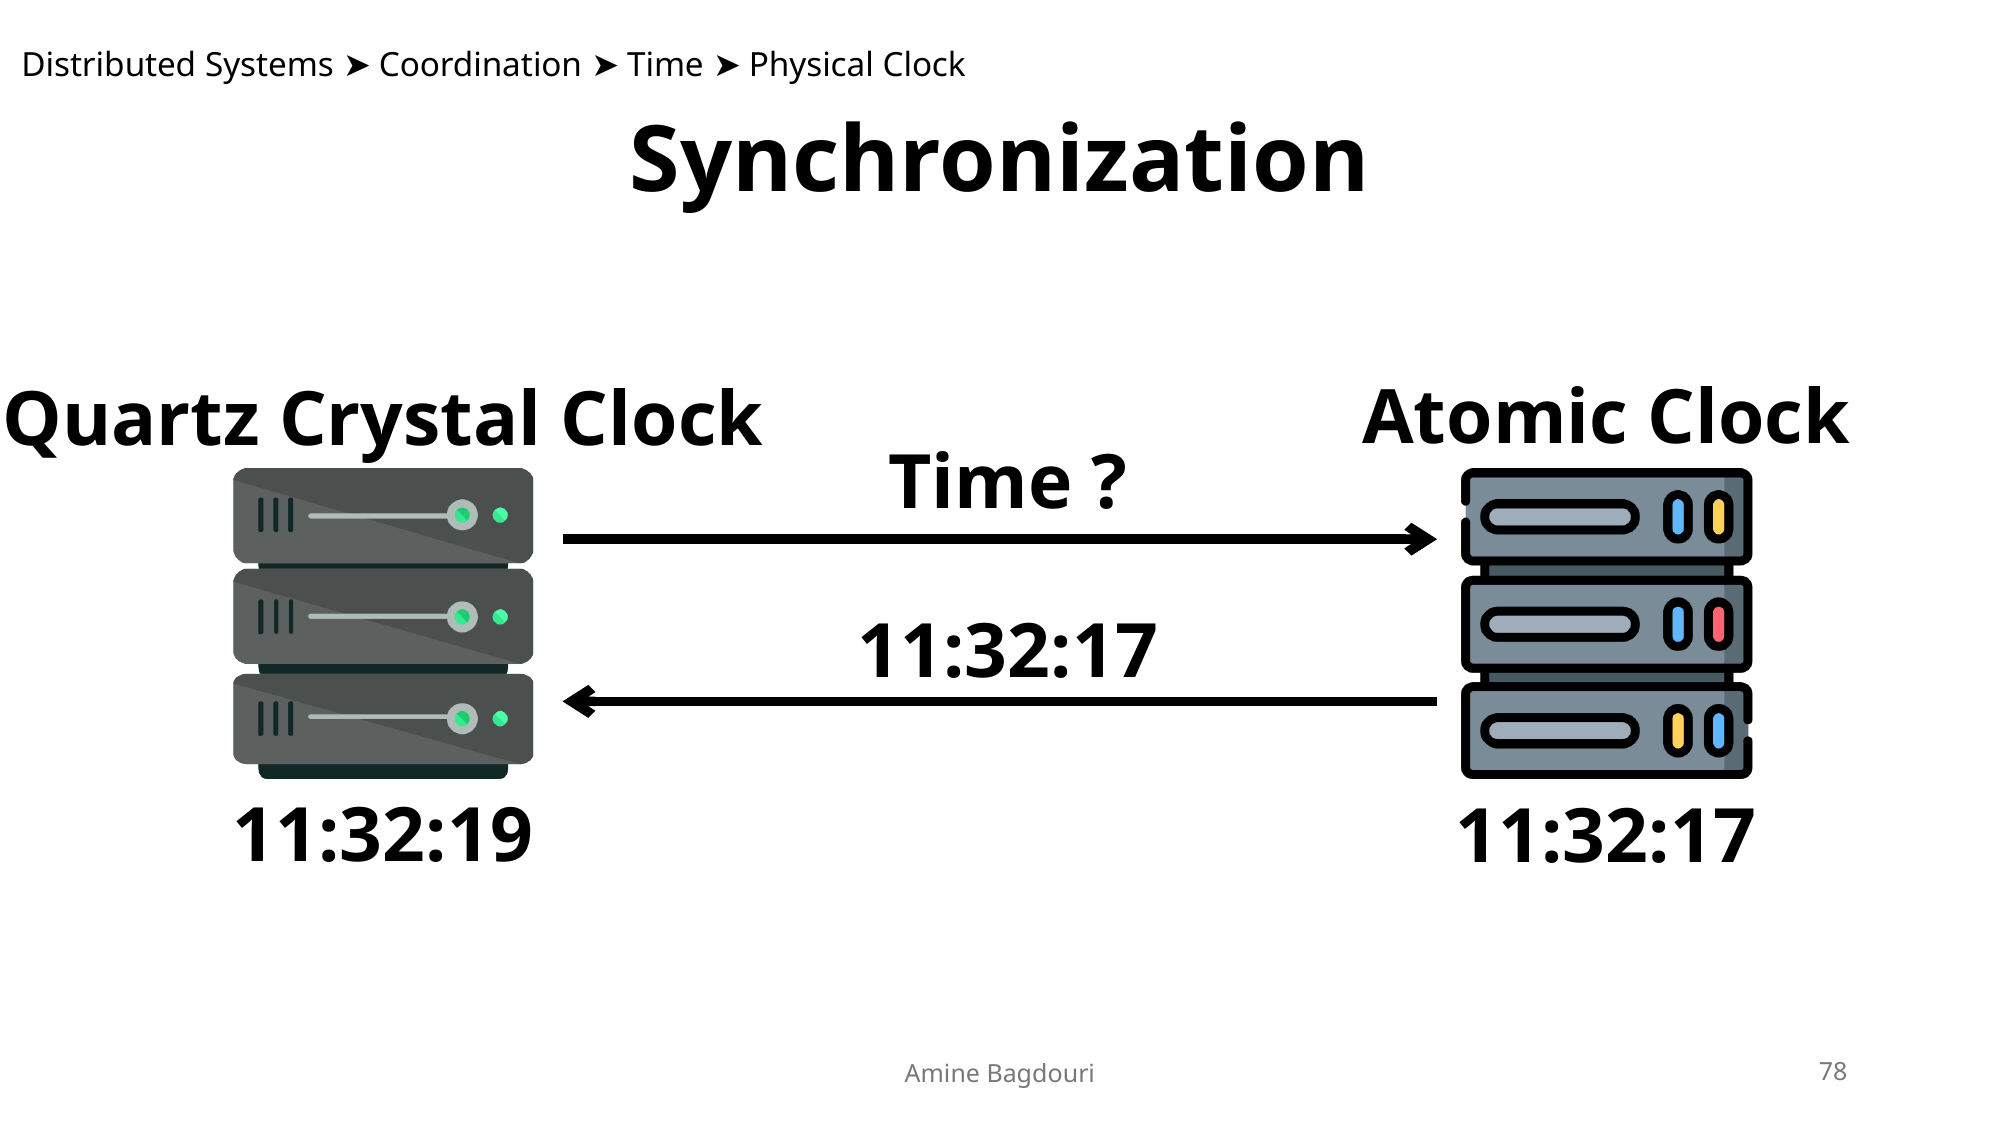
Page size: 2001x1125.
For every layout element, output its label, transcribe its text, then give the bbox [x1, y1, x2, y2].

footer Amine Bagdouri [662, 1042, 1338, 1103]
picture [1450, 468, 1762, 780]
slide_number 78 [1412, 1042, 1863, 1103]
text_box Atomic Clock [1345, 361, 1868, 467]
text_box Distributed Systems ➤ Coordination ➤ Time ➤ Physical Clock [6, 35, 983, 91]
text_box Time ? [811, 426, 1205, 531]
picture [227, 468, 539, 780]
text_box 11:32:17 [1351, 780, 1862, 886]
text_box Synchronization [0, 92, 2000, 218]
text_box 11:32:17 [811, 595, 1205, 700]
text_box Quartz Crystal Clock [0, 362, 801, 468]
text_box 11:32:19 [127, 778, 638, 884]
